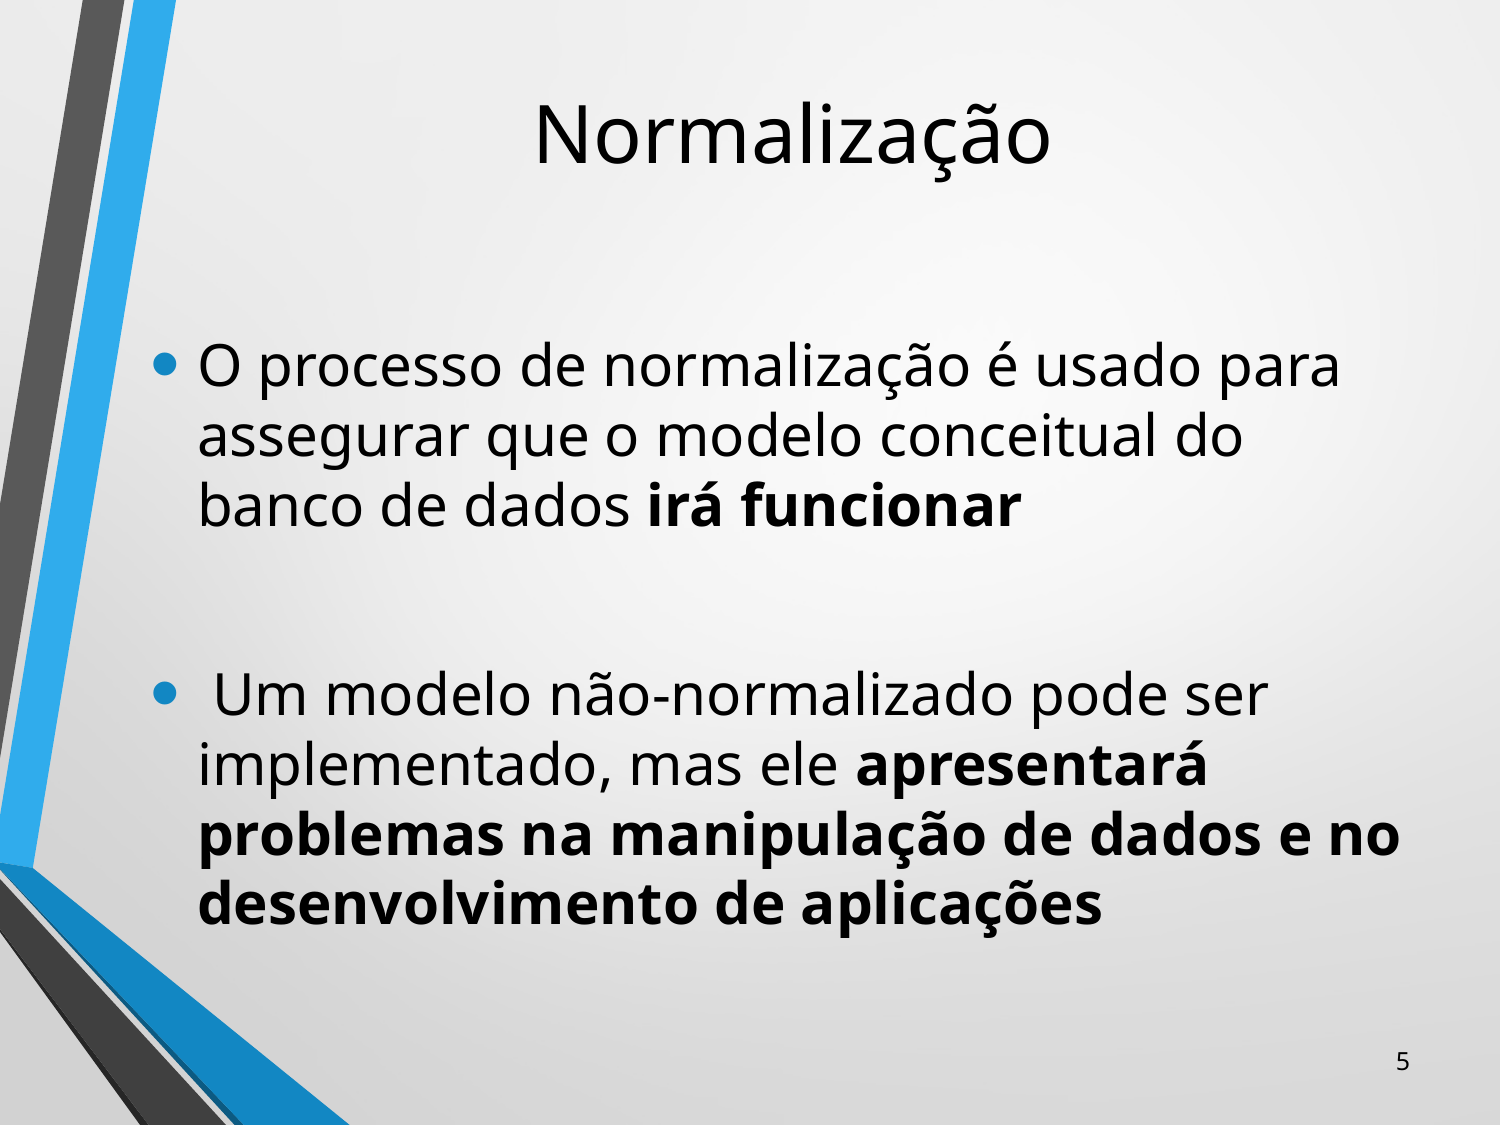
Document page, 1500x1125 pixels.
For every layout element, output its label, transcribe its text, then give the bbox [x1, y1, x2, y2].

list O processo de normalização é usado para assegurar que o modelo conceitual do banco de dados irá funcionar Um modelo não-normalizado pode ser implementado, mas ele apresentará problemas na manipulação de dados e no desenvolvimento de aplicações [135, 292, 1421, 1067]
title Normalização [161, 75, 1425, 188]
slide_number 5 [1074, 1025, 1425, 1100]
